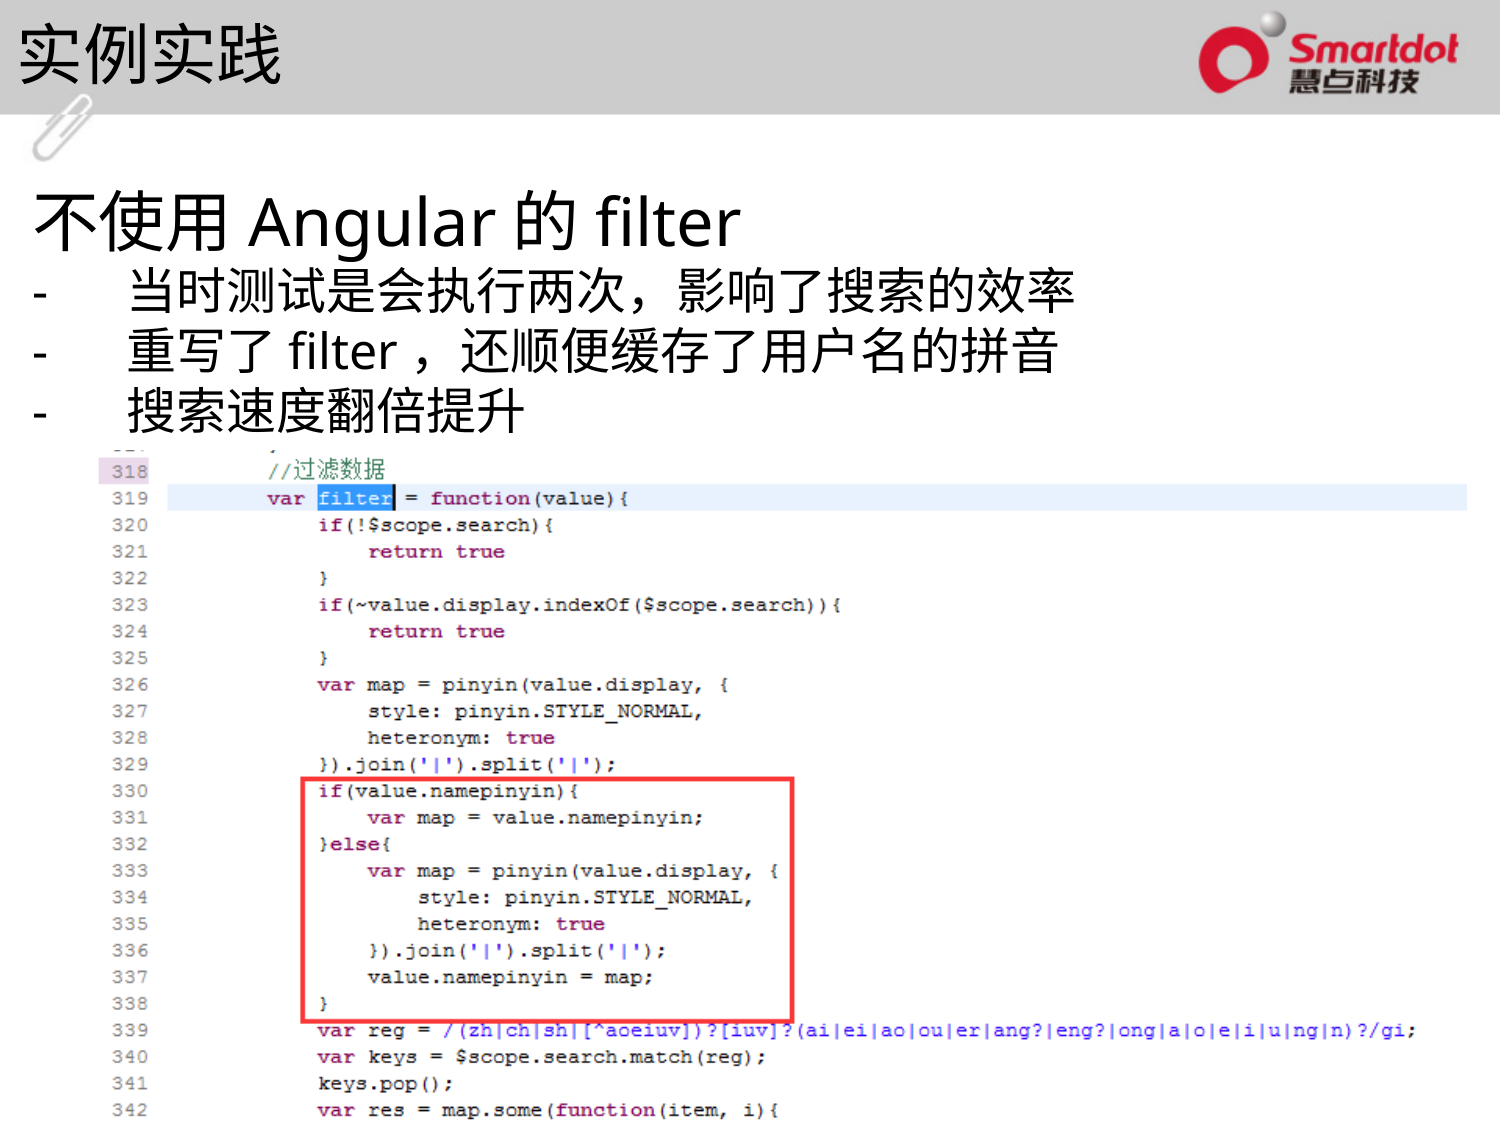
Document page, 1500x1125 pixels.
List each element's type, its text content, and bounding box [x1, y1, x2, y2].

text_box 实例实践 [1, 5, 1160, 101]
picture [0, 0, 1500, 1125]
text_box 不使用Angular的filter 当时测试是会执行两次，影响了搜索的效率 重写了filter，还顺便缓存了用户名的拼音 搜索速度翻倍提升 [17, 172, 1176, 448]
